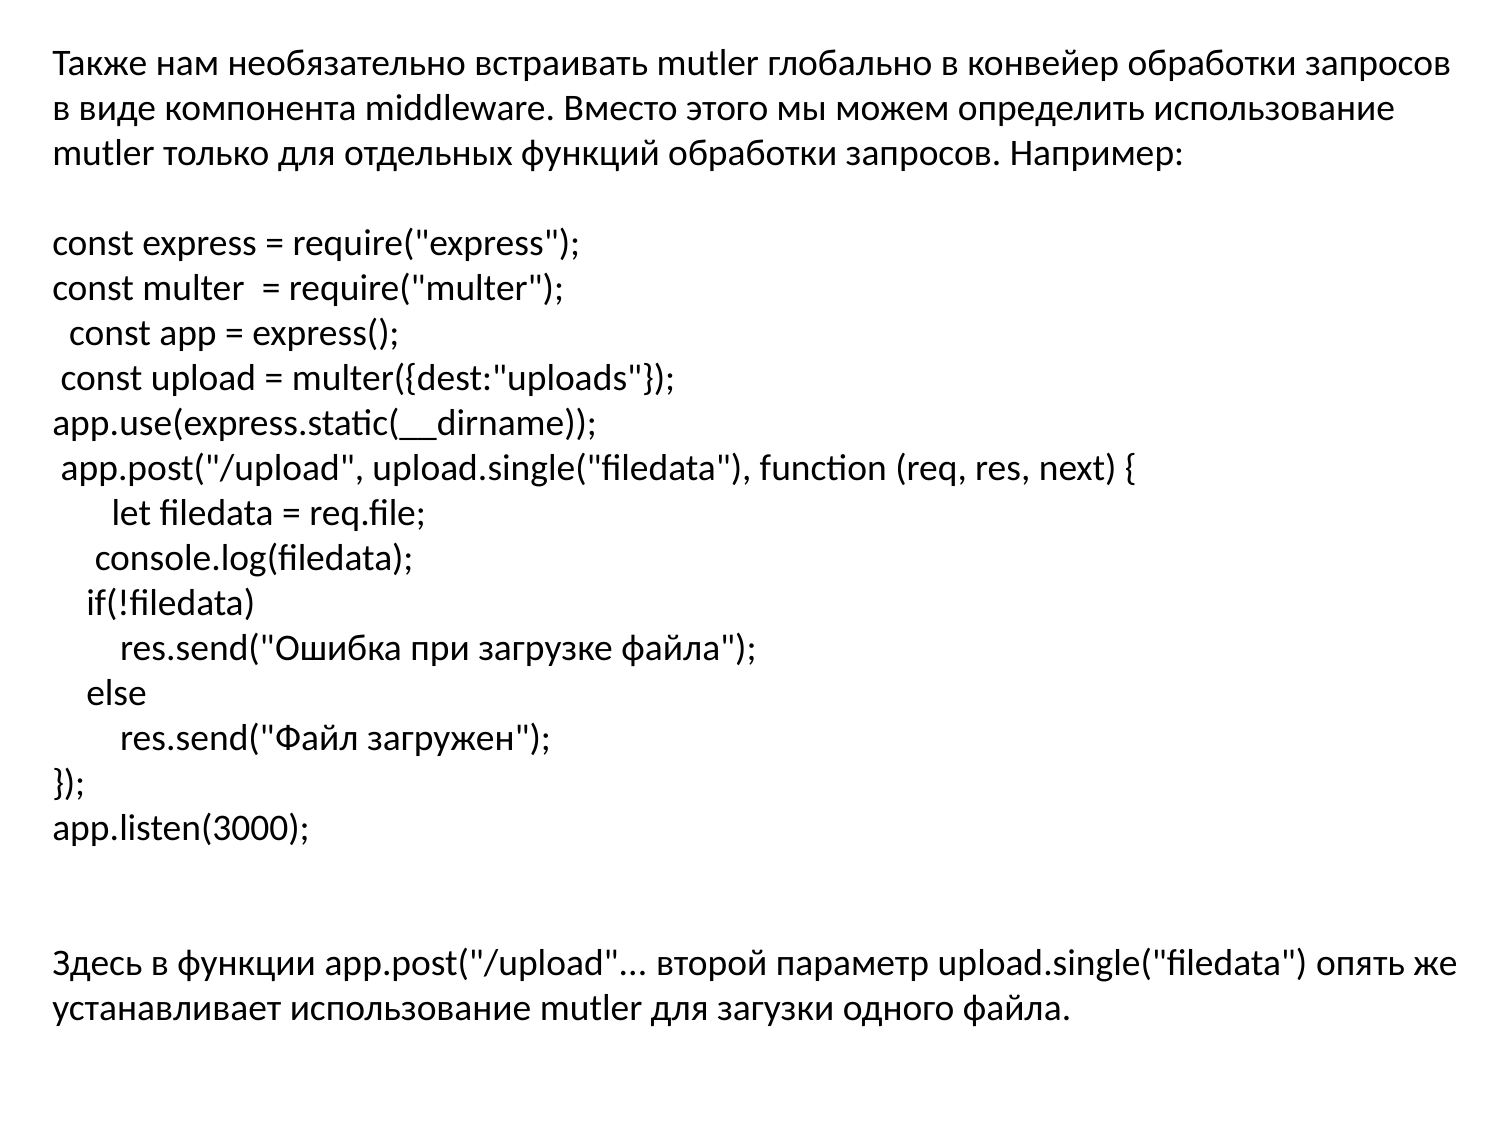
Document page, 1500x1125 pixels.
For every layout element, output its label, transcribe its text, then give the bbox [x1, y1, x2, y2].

text_box Также нам необязательно встраивать mutler глобально в конвейер обработки запросов в виде компонента middleware. Вместо этого мы можем определить использование mutler только для отдельных функций обработки запросов. Например: const express = require("express"); const multer = require("multer"); const app = express(); const upload = multer({dest:"uploads"}); app.use(express.static(__dirname)); app.post("/upload", upload.single("filedata"), function (req, res, next) { let filedata = req.file; console.log(filedata); if(!filedata) res.send("Ошибка при загрузке файла"); else res.send("Файл загружен"); }); app.listen(3000); Здесь в функции app.post("/upload"... второй параметр upload.single("filedata") опять же устанавливает использование mutler для загузки одного файла. [37, 30, 1483, 1036]
